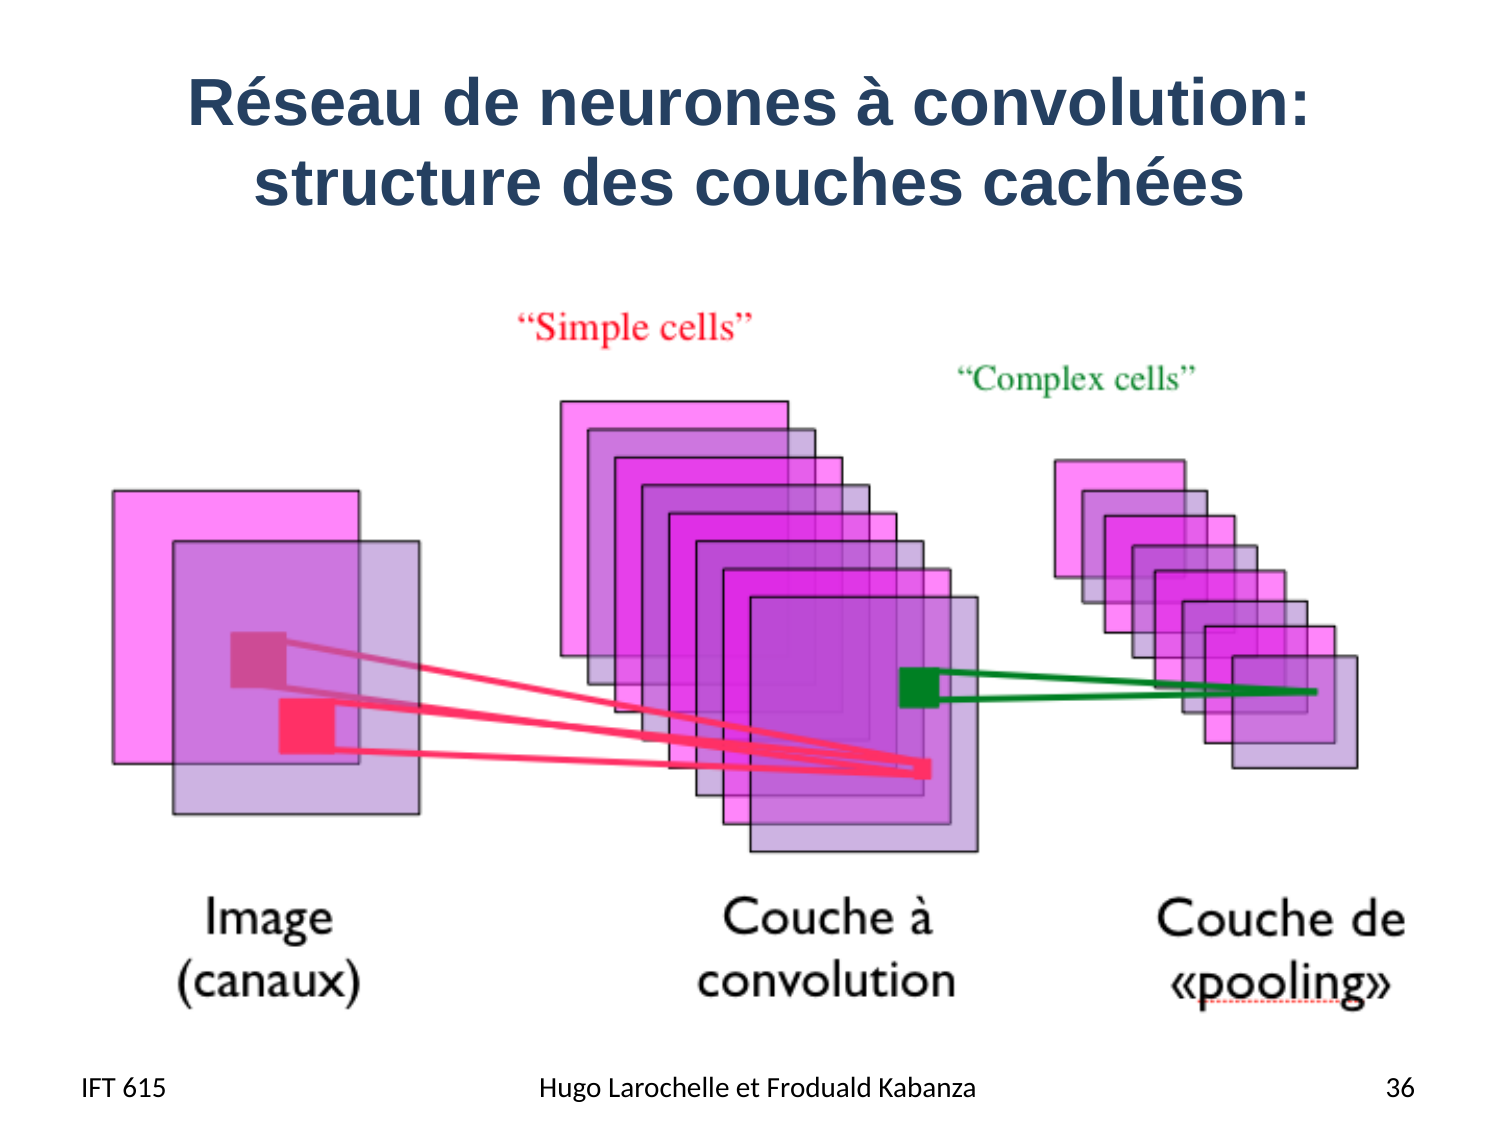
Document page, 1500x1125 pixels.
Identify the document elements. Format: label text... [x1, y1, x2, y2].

title Réseau de neurones à convolution: structure des couches cachées [75, 45, 1425, 233]
slide_number 36 [1080, 1056, 1431, 1117]
footer Hugo Larochelle et Froduald Kabanza [520, 1056, 996, 1117]
picture [64, 279, 1432, 1048]
slide_number IFT 615 [66, 1056, 356, 1117]
